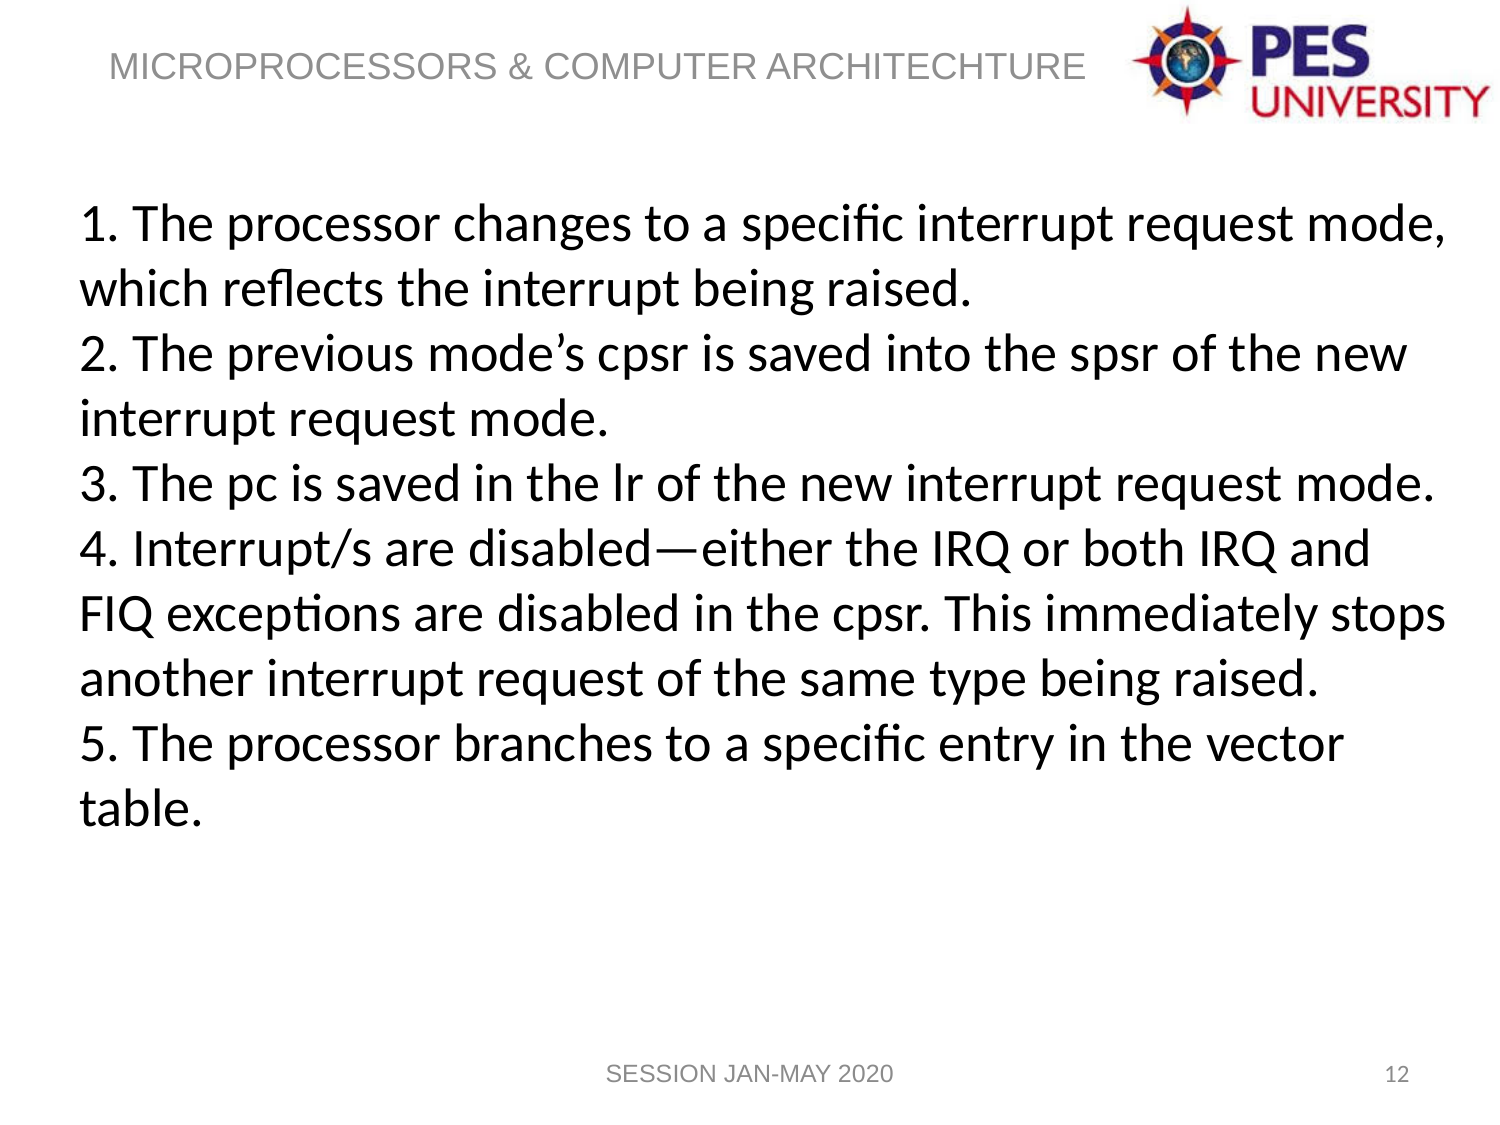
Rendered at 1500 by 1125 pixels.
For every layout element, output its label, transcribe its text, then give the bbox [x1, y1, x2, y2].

text_box 12 [1074, 1042, 1425, 1103]
text_box 1. The processor changes to a specific interrupt request mode, which reflects the interrupt being raised. 2. The previous mode’s cpsr is saved into the spsr of the new interrupt request mode. 3. The pc is saved in the lr of the new interrupt request mode. 4. Interrupt/s are disabled—either the IRQ or both IRQ and FIQ exceptions are disabled in the cpsr. This immediately stops another interrupt request of the same type being raised. 5. The processor branches to a specific entry in the vector table. [64, 180, 1475, 1043]
picture [1122, 0, 1500, 130]
text_box SESSION JAN-MAY 2020 [496, 1042, 1003, 1103]
